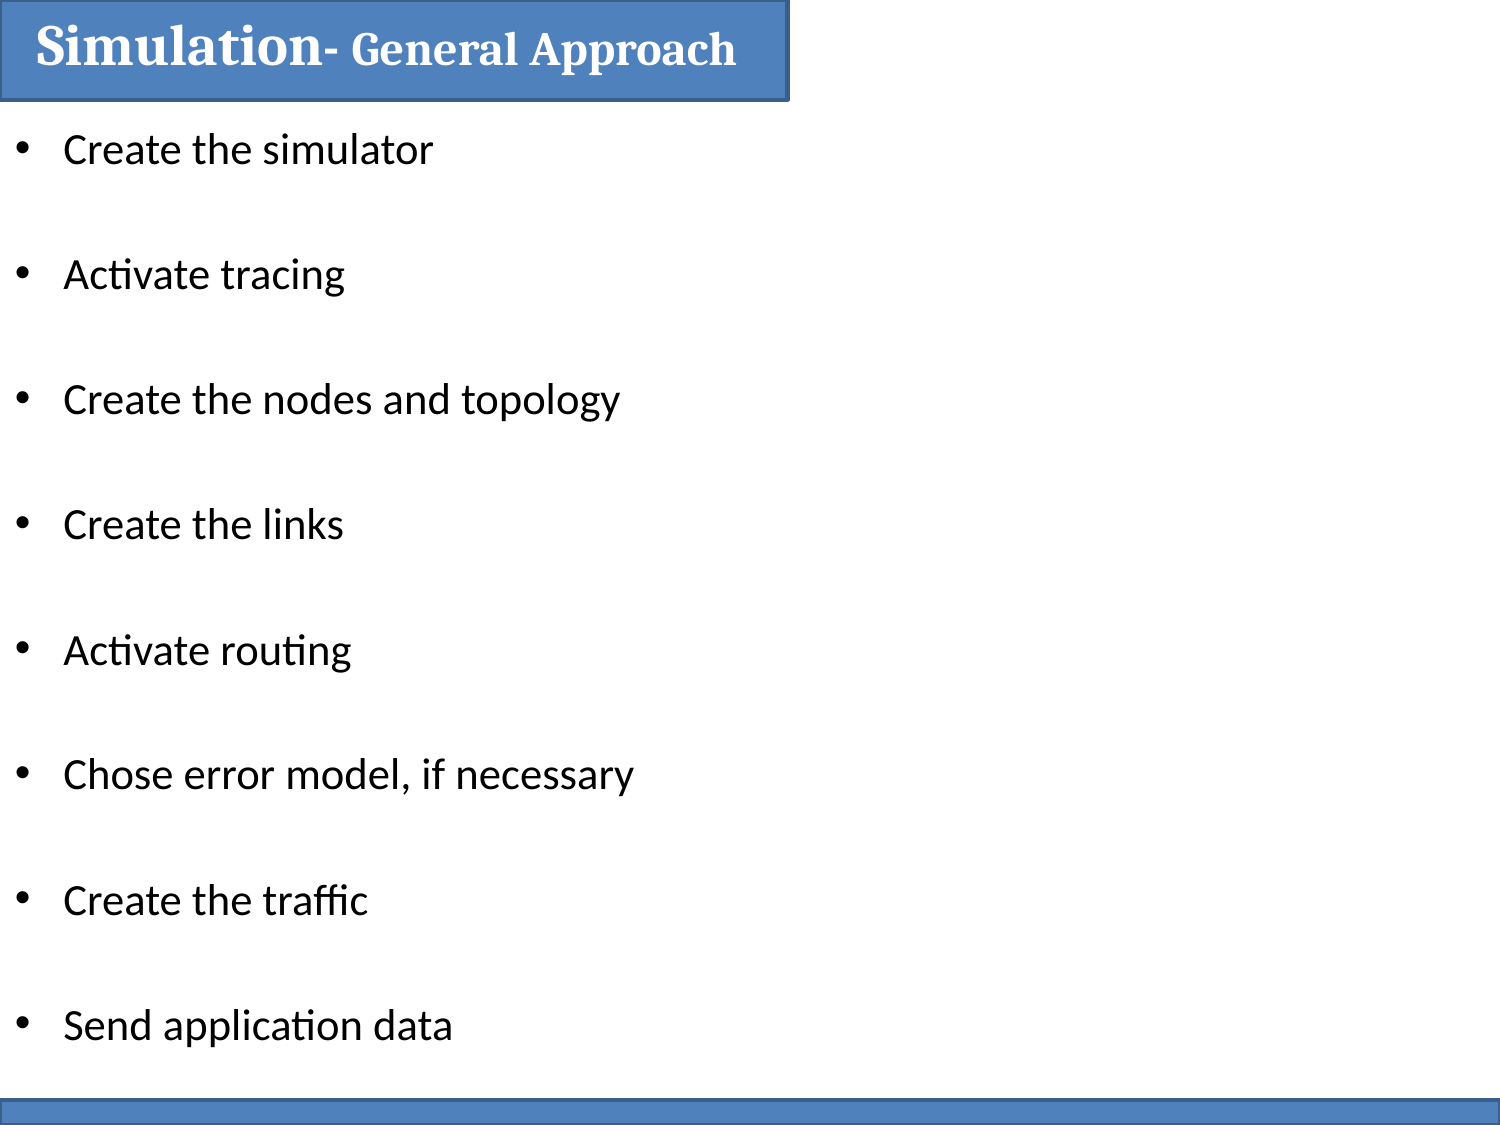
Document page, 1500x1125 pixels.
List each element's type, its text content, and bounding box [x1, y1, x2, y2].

title Simulation- General Approach [0, 0, 775, 88]
list Create the simulator Activate tracing Create the nodes and topology Create the links Activate routing Chose error model, if necessary Create the traffic Send application data [0, 112, 1500, 1063]
